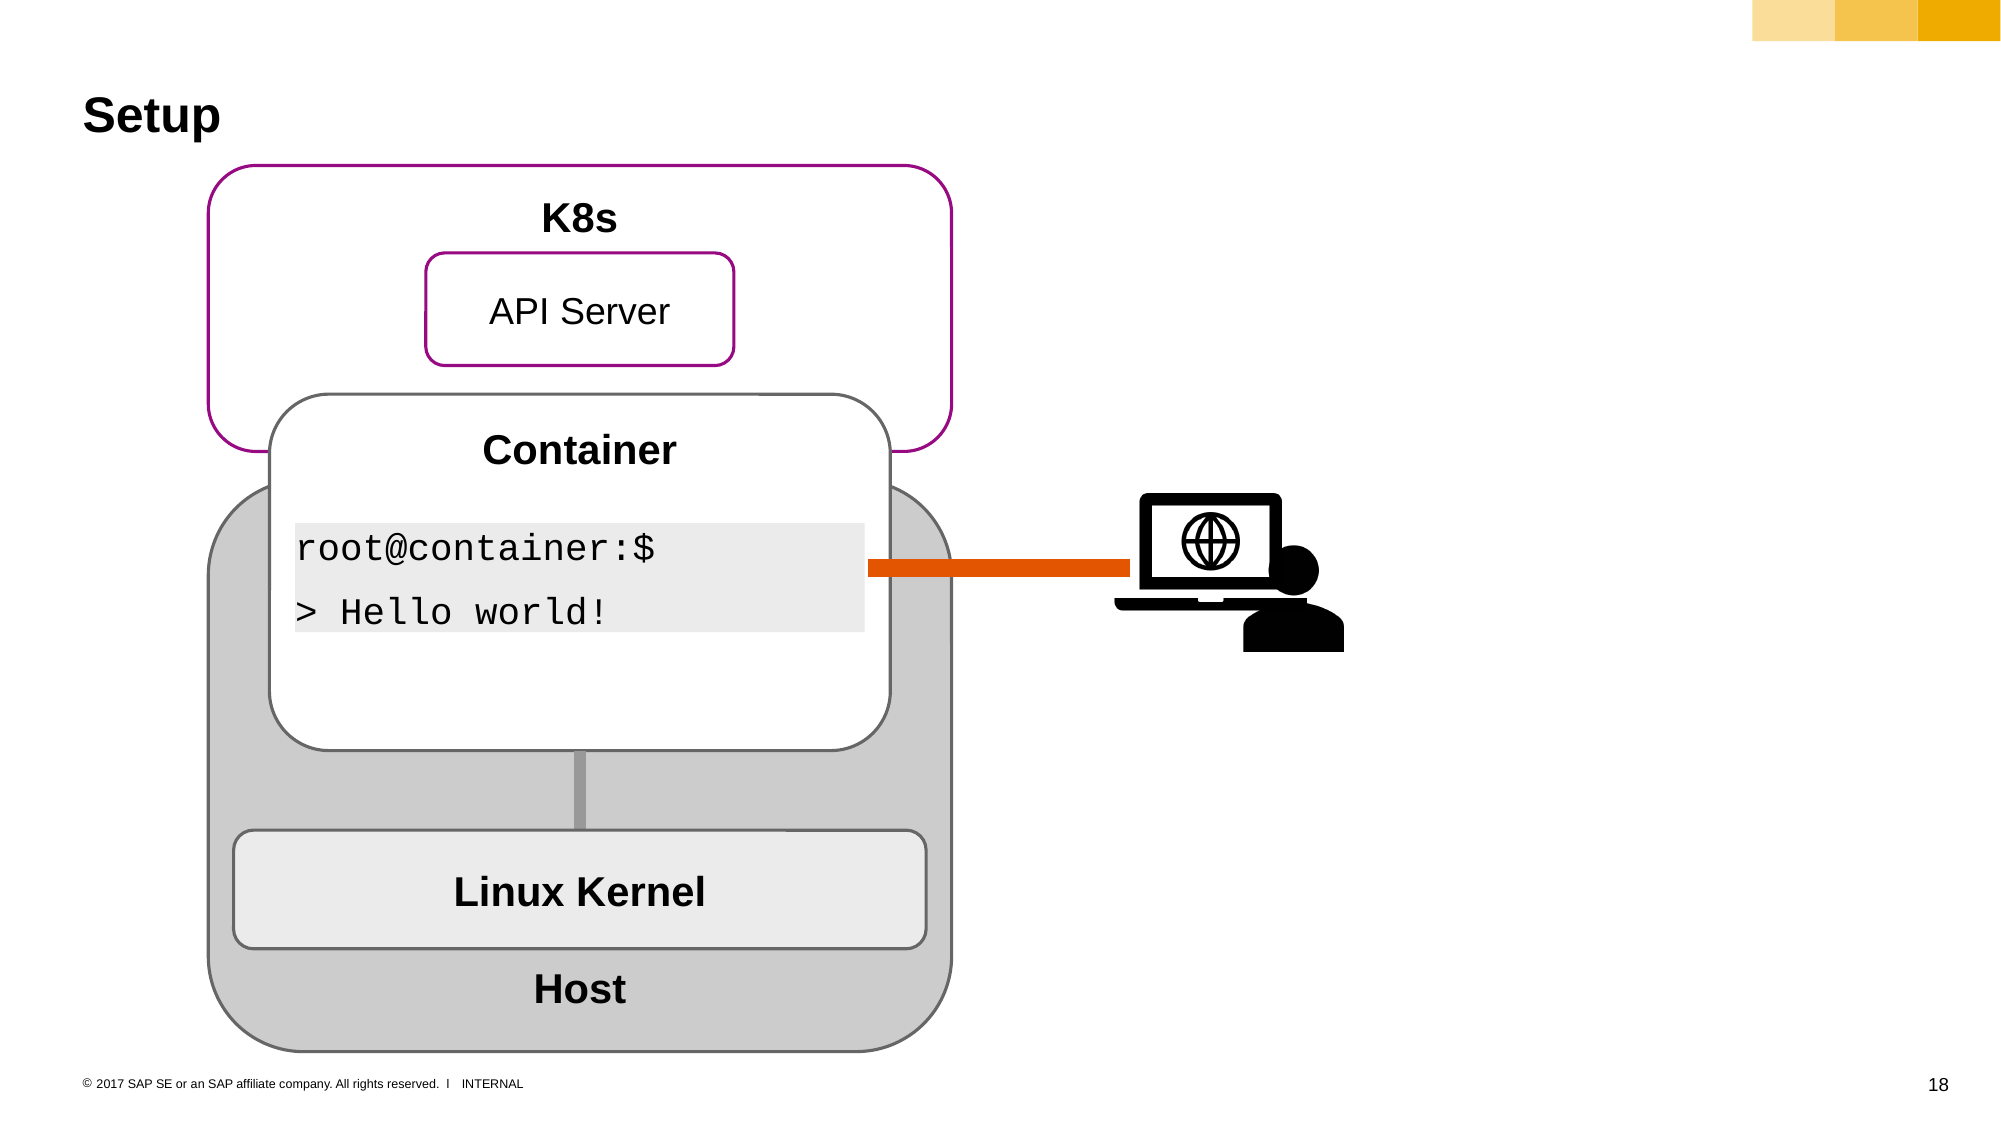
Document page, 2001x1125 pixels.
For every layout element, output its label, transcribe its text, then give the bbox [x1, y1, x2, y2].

title Setup [82, 82, 1918, 144]
text_box Container [267, 392, 892, 753]
text_box [868, 559, 1104, 577]
picture [1109, 451, 1369, 674]
text_box K8s [206, 163, 954, 454]
text_box Host [206, 485, 954, 1054]
text_box root@container:$ > Hello world! [295, 523, 865, 633]
text_box Linux Kernel [231, 828, 928, 951]
text_box API Server [424, 251, 736, 368]
